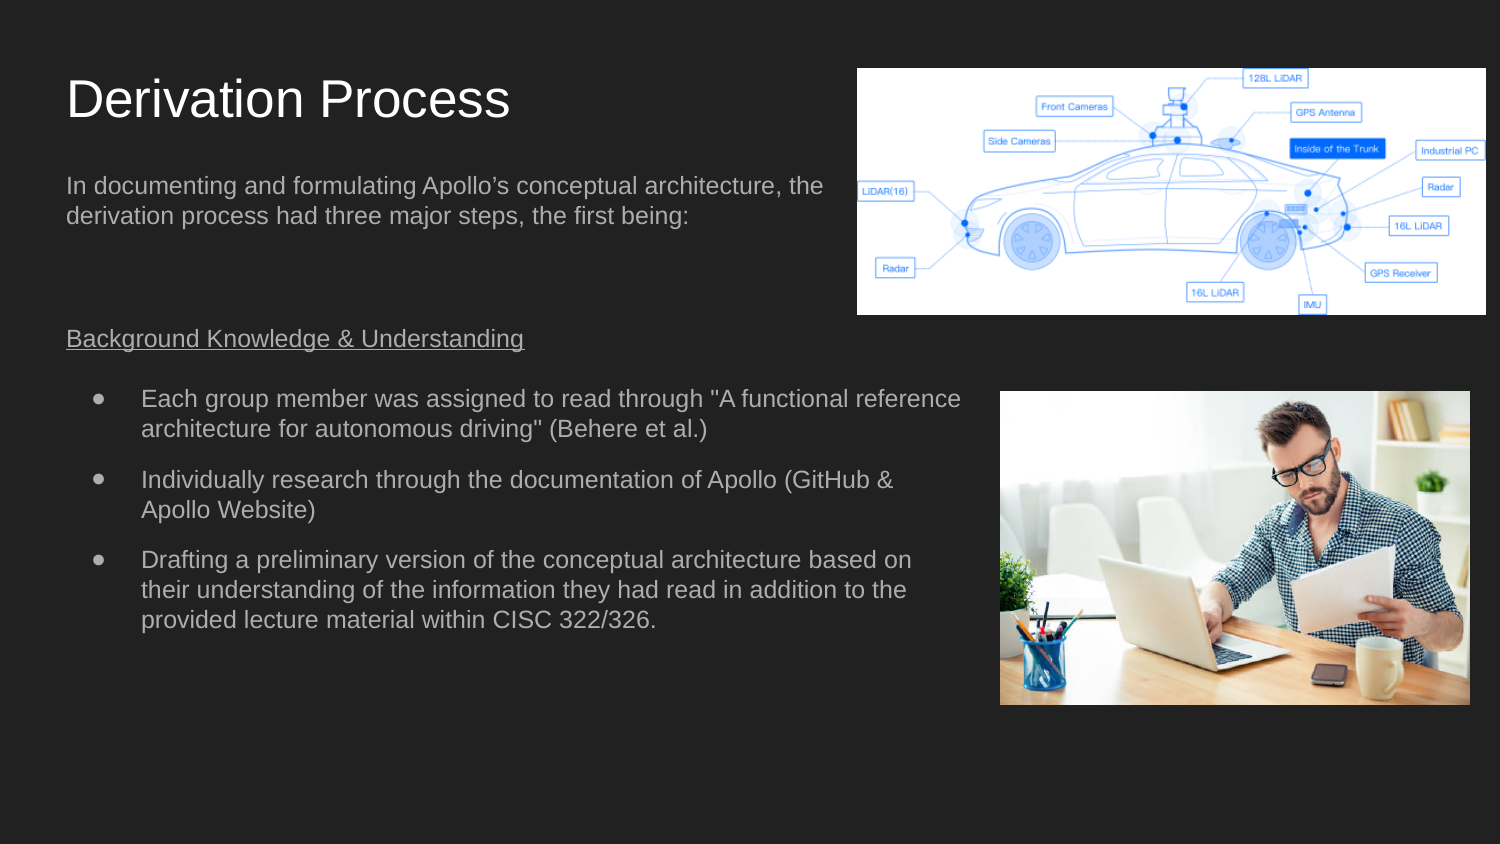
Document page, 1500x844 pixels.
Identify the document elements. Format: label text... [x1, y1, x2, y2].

text_box Background Knowledge & Understanding Each group member was assigned to read through "A functional reference architecture for autonomous driving" (Behere et al.) Individually research through the documentation of Apollo (GitHub & Apollo Website) Drafting a preliminary version of the conceptual architecture based on their understanding of the information they had read in addition to the provided lecture material within CISC 322/326. [51, 307, 981, 649]
list In documenting and formulating Apollo’s conceptual architecture, the derivation process had three major steps, the first being: [51, 154, 851, 249]
picture [999, 390, 1470, 705]
picture [856, 67, 1487, 316]
title Derivation Process [51, 49, 1449, 144]
